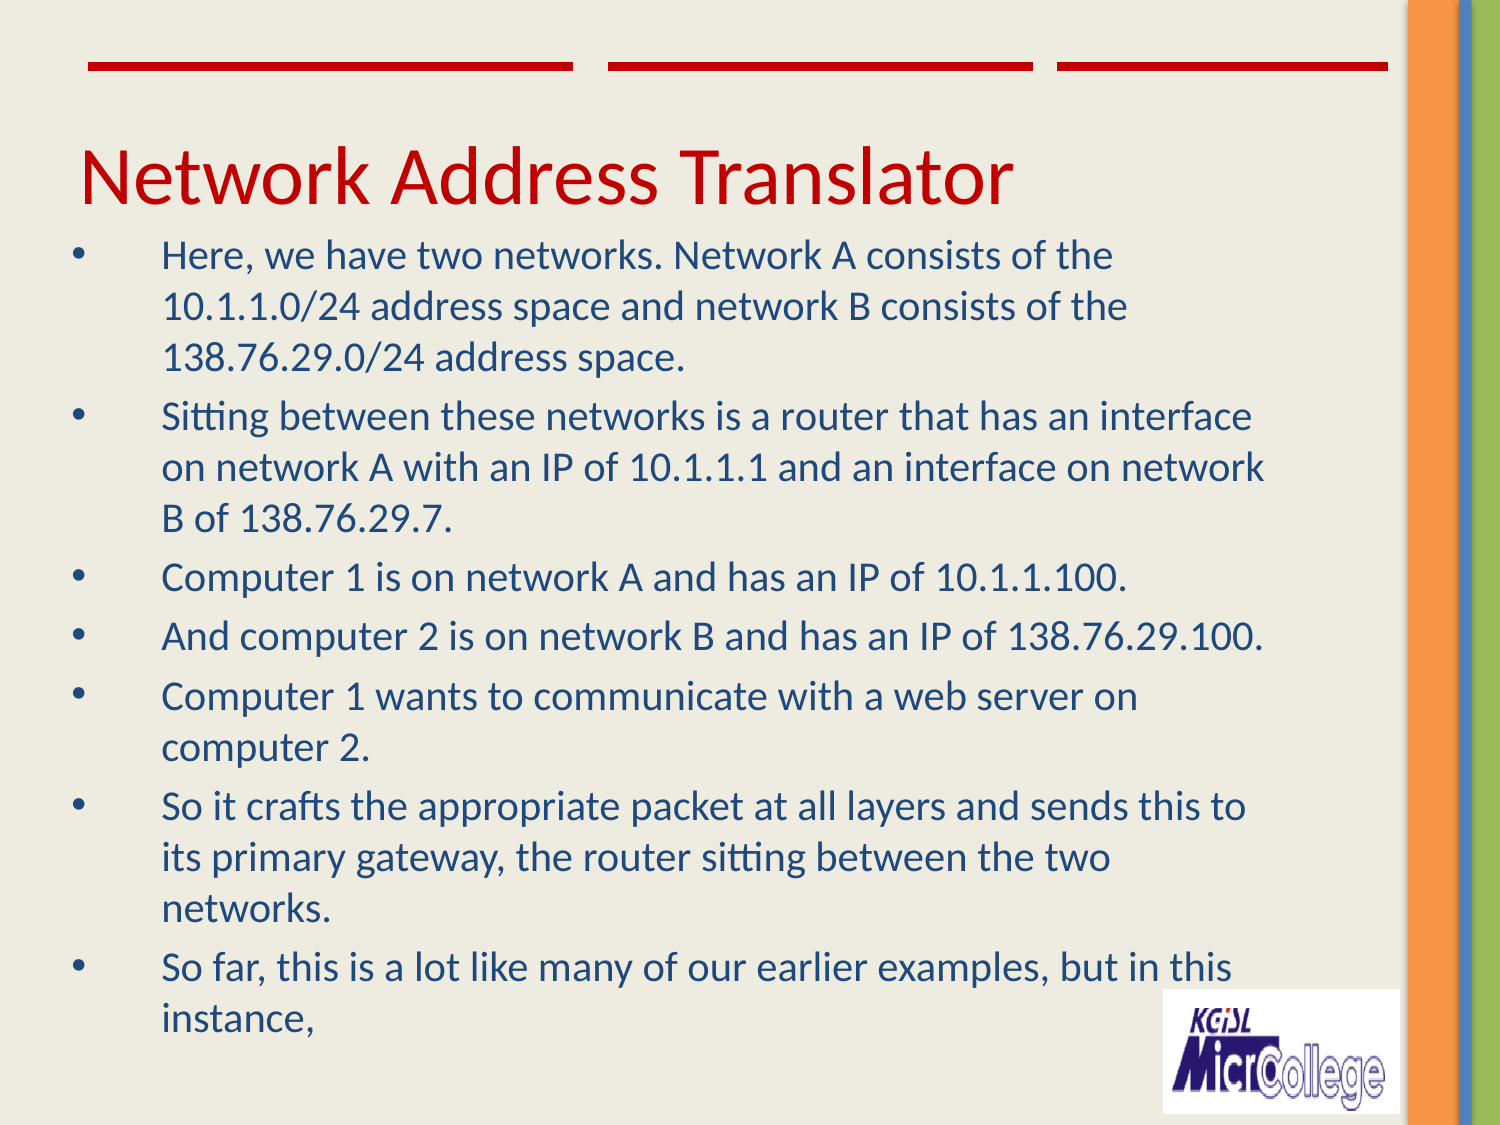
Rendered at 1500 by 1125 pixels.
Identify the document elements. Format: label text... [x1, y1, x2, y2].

text_box Network Address Translator [64, 113, 1329, 229]
list Here, we have two networks. Network A consists of the 10.1.1.0/24 address space and network B consists of the 138.76.29.0/24 address space. Sitting between these networks is a router that has an interface on network A with an IP of 10.1.1.1 and an interface on network B of 138.76.29.7. Computer 1 is on network A and has an IP of 10.1.1.100. And computer 2 is on network B and has an IP of 138.76.29.100. Computer 1 wants to communicate with a web server on computer 2. So it crafts the appropriate packet at all layers and sends this to its primary gateway, the router sitting between the two networks. So far, this is a lot like many of our earlier examples, but in this instance, [56, 103, 1282, 1052]
picture [1163, 988, 1400, 1114]
